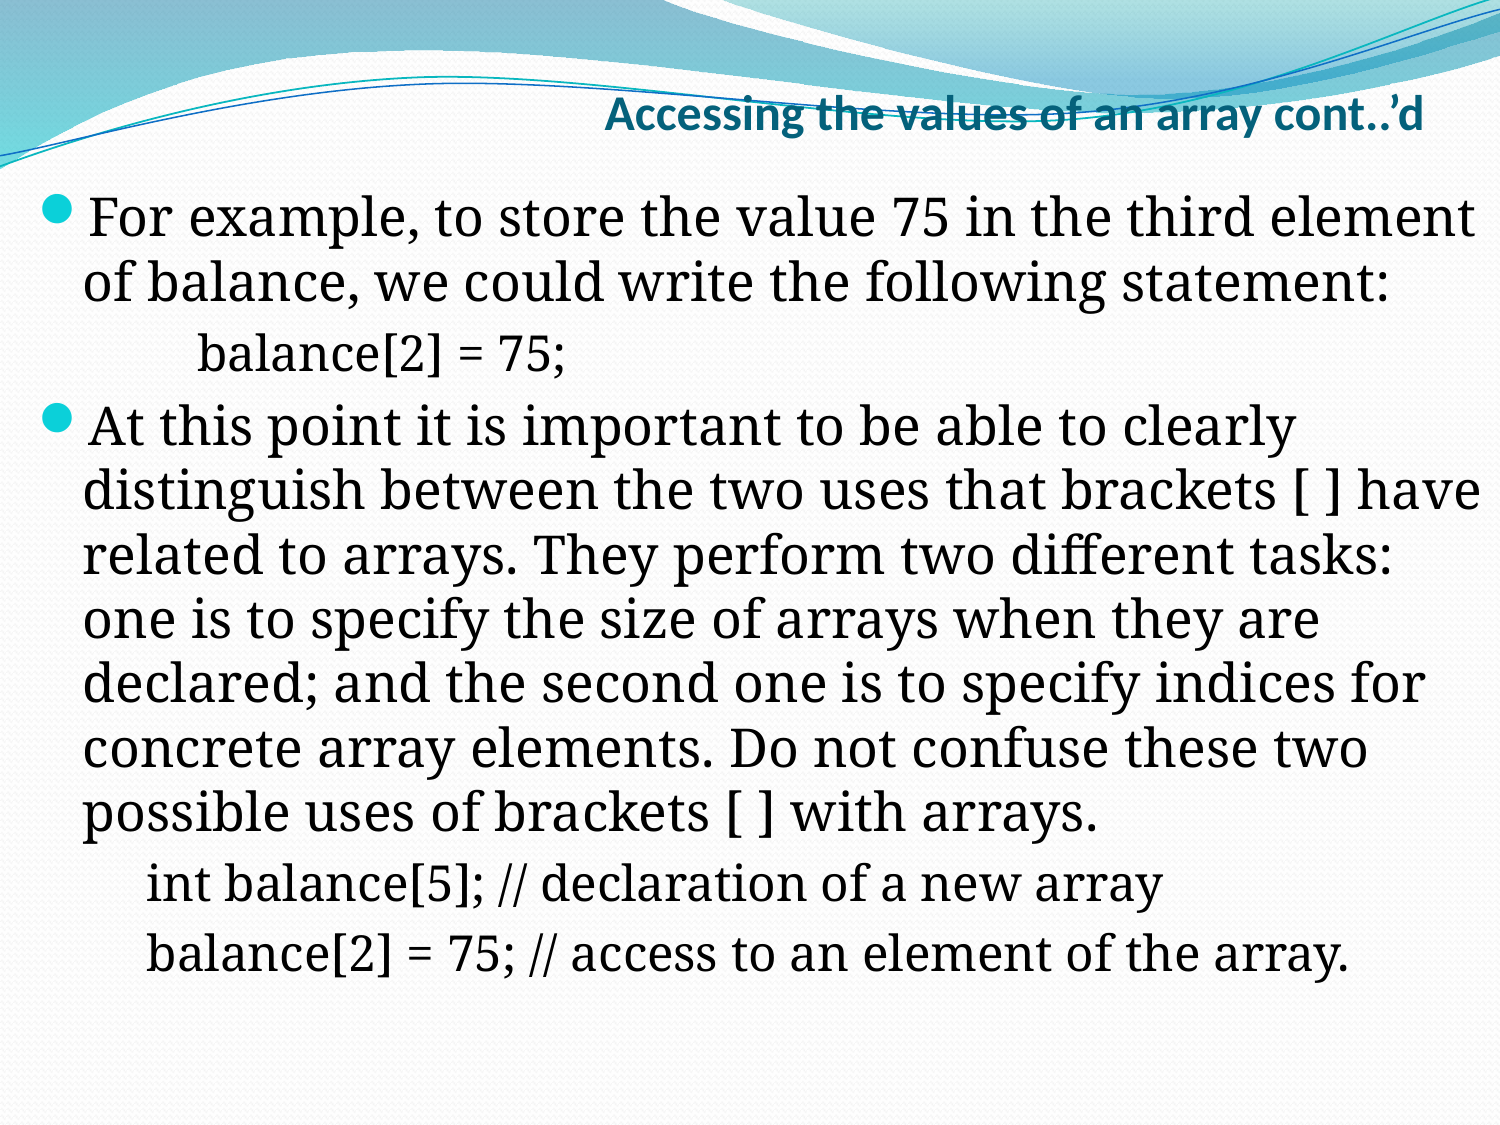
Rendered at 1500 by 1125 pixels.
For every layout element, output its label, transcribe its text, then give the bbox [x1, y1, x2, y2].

title Accessing the values of an array cont..’d [75, 58, 1425, 141]
list For example, to store the value 75 in the third element of balance, we could write the following statement: balance[2] = 75; At this point it is important to be able to clearly distinguish between the two uses that brackets [ ] have related to arrays. They perform two different tasks: one is to specify the size of arrays when they are declared; and the second one is to specify indices for concrete array elements. Do not confuse these two possible uses of brackets [ ] with arrays. int balance[5]; // declaration of a new array balance[2] = 75; // access to an element of the array. [23, 175, 1500, 1055]
